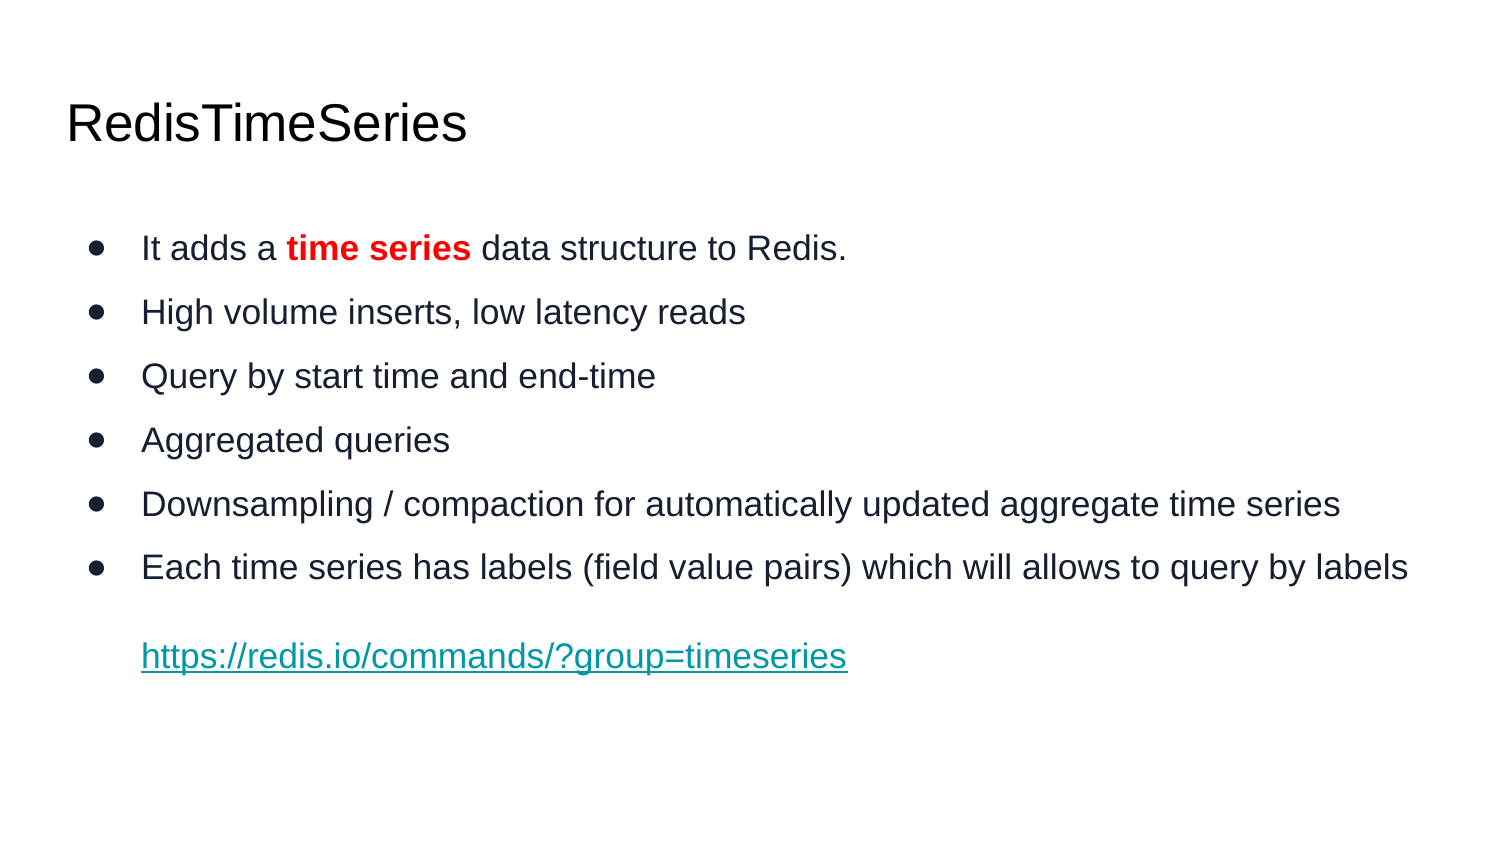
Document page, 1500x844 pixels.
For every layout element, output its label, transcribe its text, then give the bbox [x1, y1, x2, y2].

title RedisTimeSeries [51, 72, 1449, 167]
list It adds a time series data structure to Redis. High volume inserts, low latency reads Query by start time and end-time Aggregated queries Downsampling / compaction for automatically updated aggregate time series Each time series has labels (field value pairs) which will allows to query by labels https://redis.io/commands/?group=timeseries [51, 189, 1449, 750]
